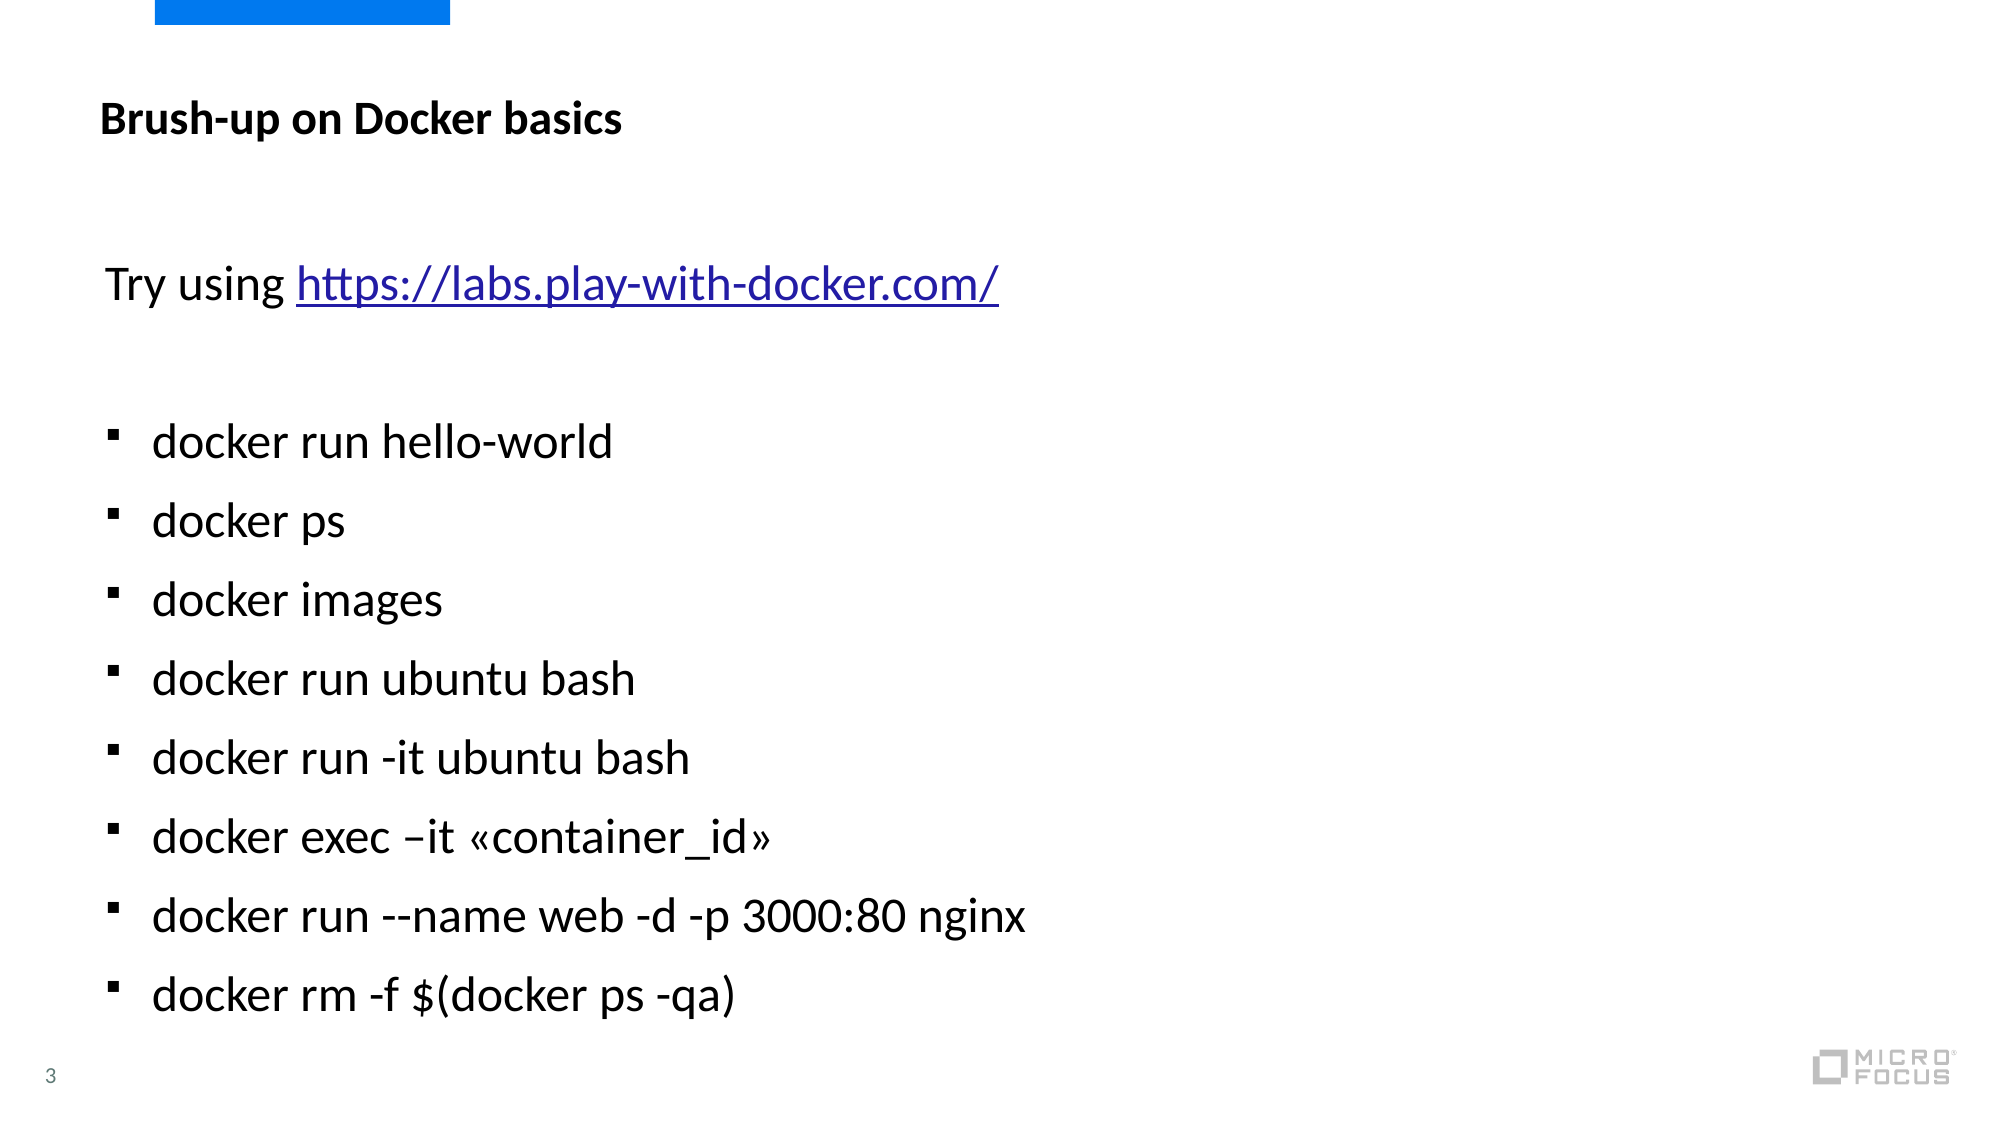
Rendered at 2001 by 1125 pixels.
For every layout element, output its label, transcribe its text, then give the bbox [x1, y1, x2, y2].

slide_number 3 [30, 1051, 90, 1097]
title Brush-up on Docker basics [99, 85, 1900, 153]
text_box Try using https://labs.play-with-docker.com/ docker run hello-world docker ps docker images docker run ubuntu bash docker run -it ubuntu bash docker exec –it «container_id» docker run --name web -d -p 3000:80 nginx docker rm -f $(docker ps -qa) [90, 249, 1900, 1038]
